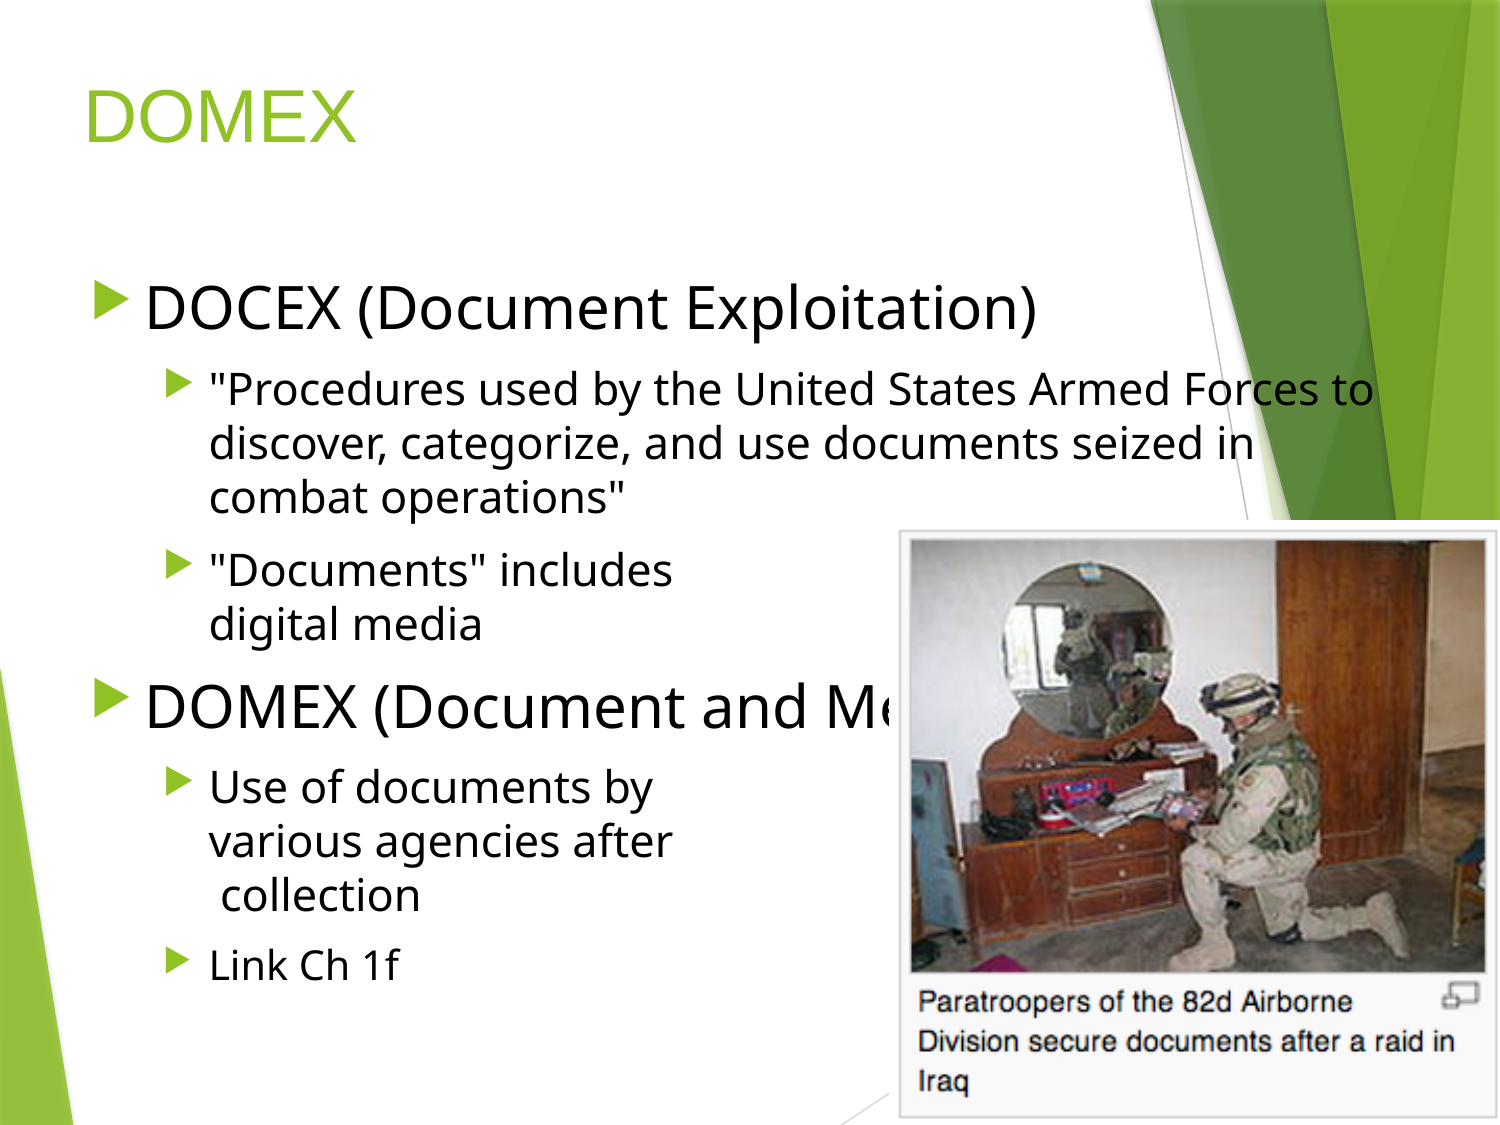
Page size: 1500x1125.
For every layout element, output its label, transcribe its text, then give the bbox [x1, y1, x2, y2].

list DOCEX (Document Exploitation) "Procedures used by the United States Armed Forces to discover, categorize, and use documents seized in combat operations" "Documents" includes digital media DOMEX (Document and Media Exploitation) Use of documents by various agencies after collection Link Ch 1f [75, 262, 1425, 1053]
picture [889, 520, 1500, 1125]
title DOMEX [68, 60, 1419, 182]
